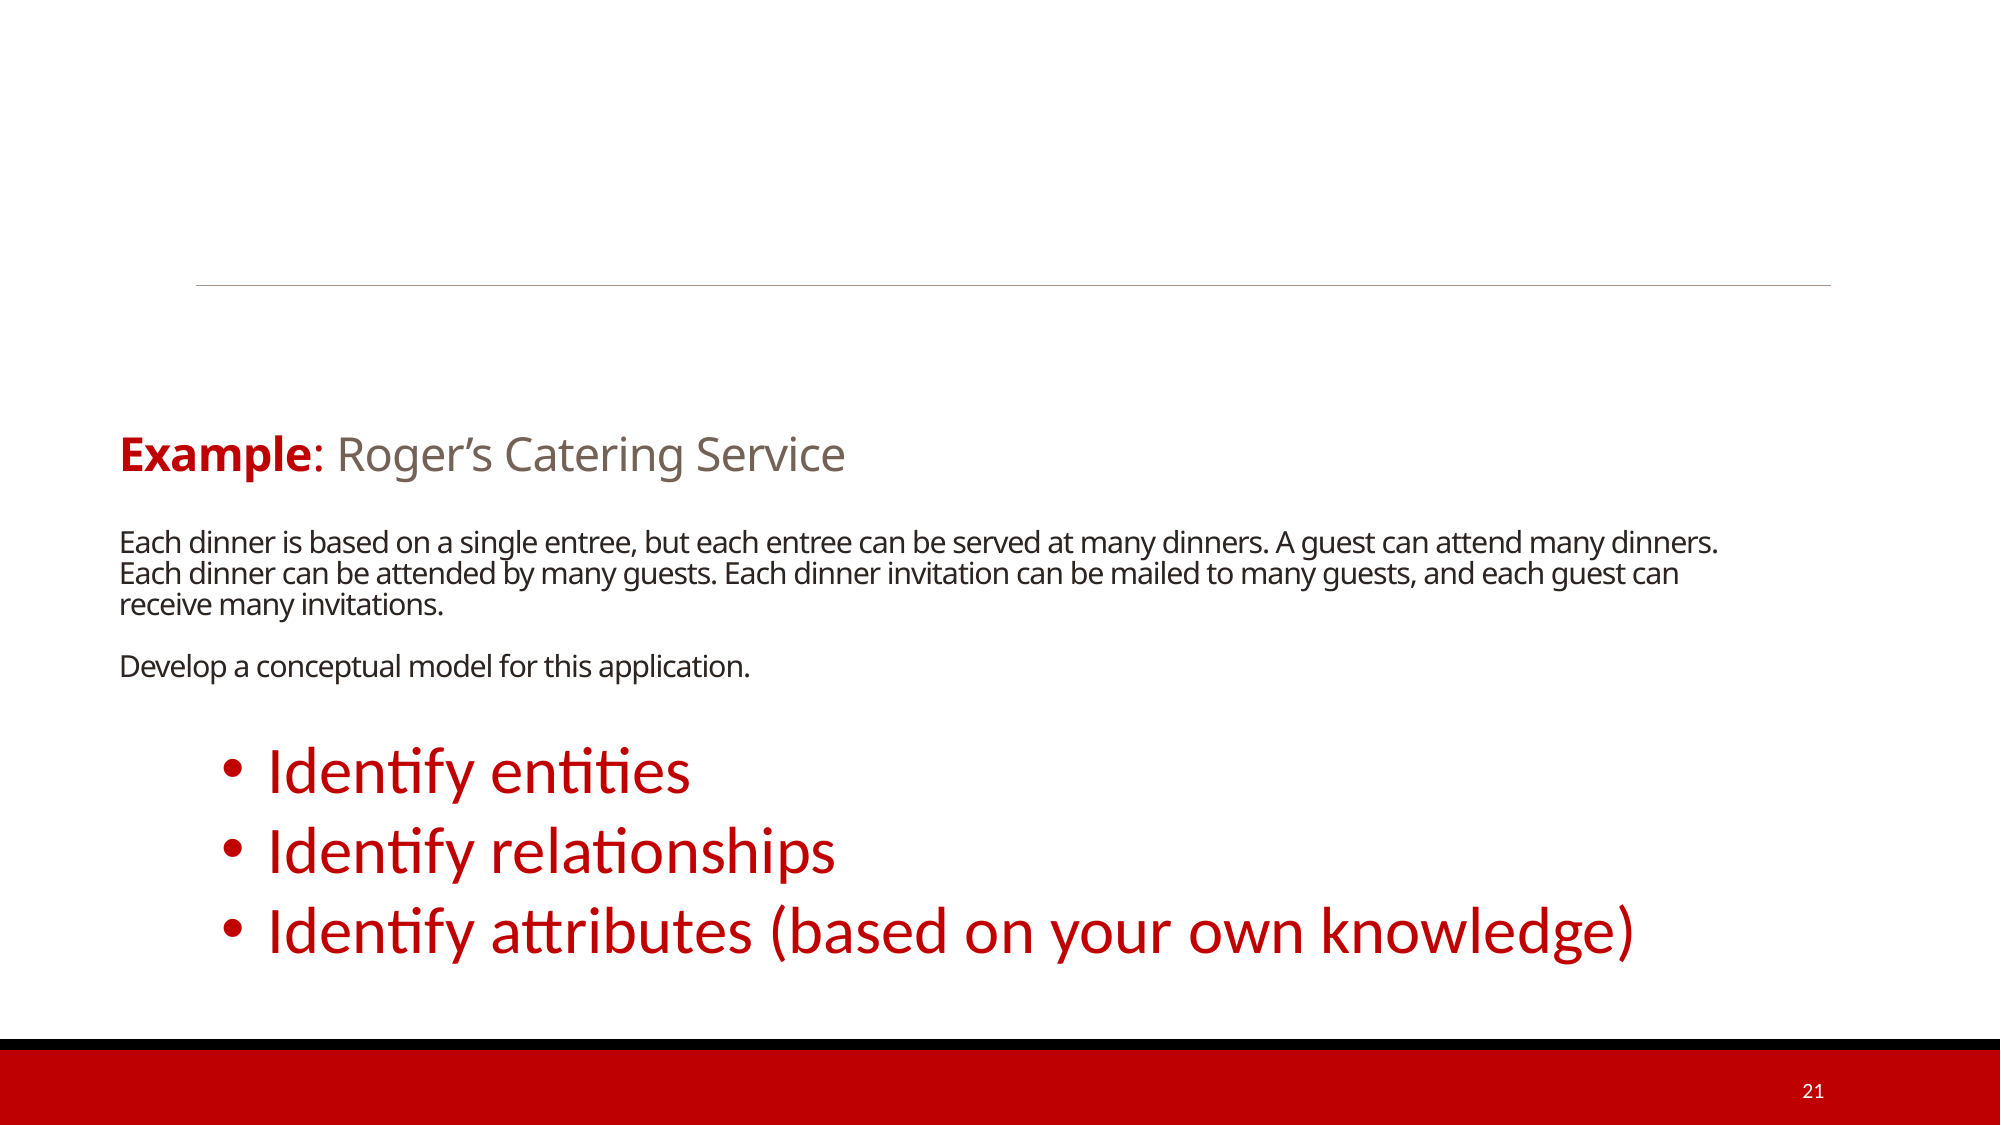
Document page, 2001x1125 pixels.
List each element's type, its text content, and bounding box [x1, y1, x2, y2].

text_box Identify entities Identify relationships Identify attributes (based on your own knowledge) [206, 720, 1767, 975]
slide_number 21 [1624, 1059, 1840, 1120]
title Example: Roger’s Catering Service Each dinner is based on a single entree, but each entree can be served at many dinners. A guest can attend many dinners. Each dinner can be attended by many guests. Each dinner invitation can be mailed to many guests, and each guest can receive many invitations. Develop a conceptual model for this application. [104, 422, 1786, 691]
